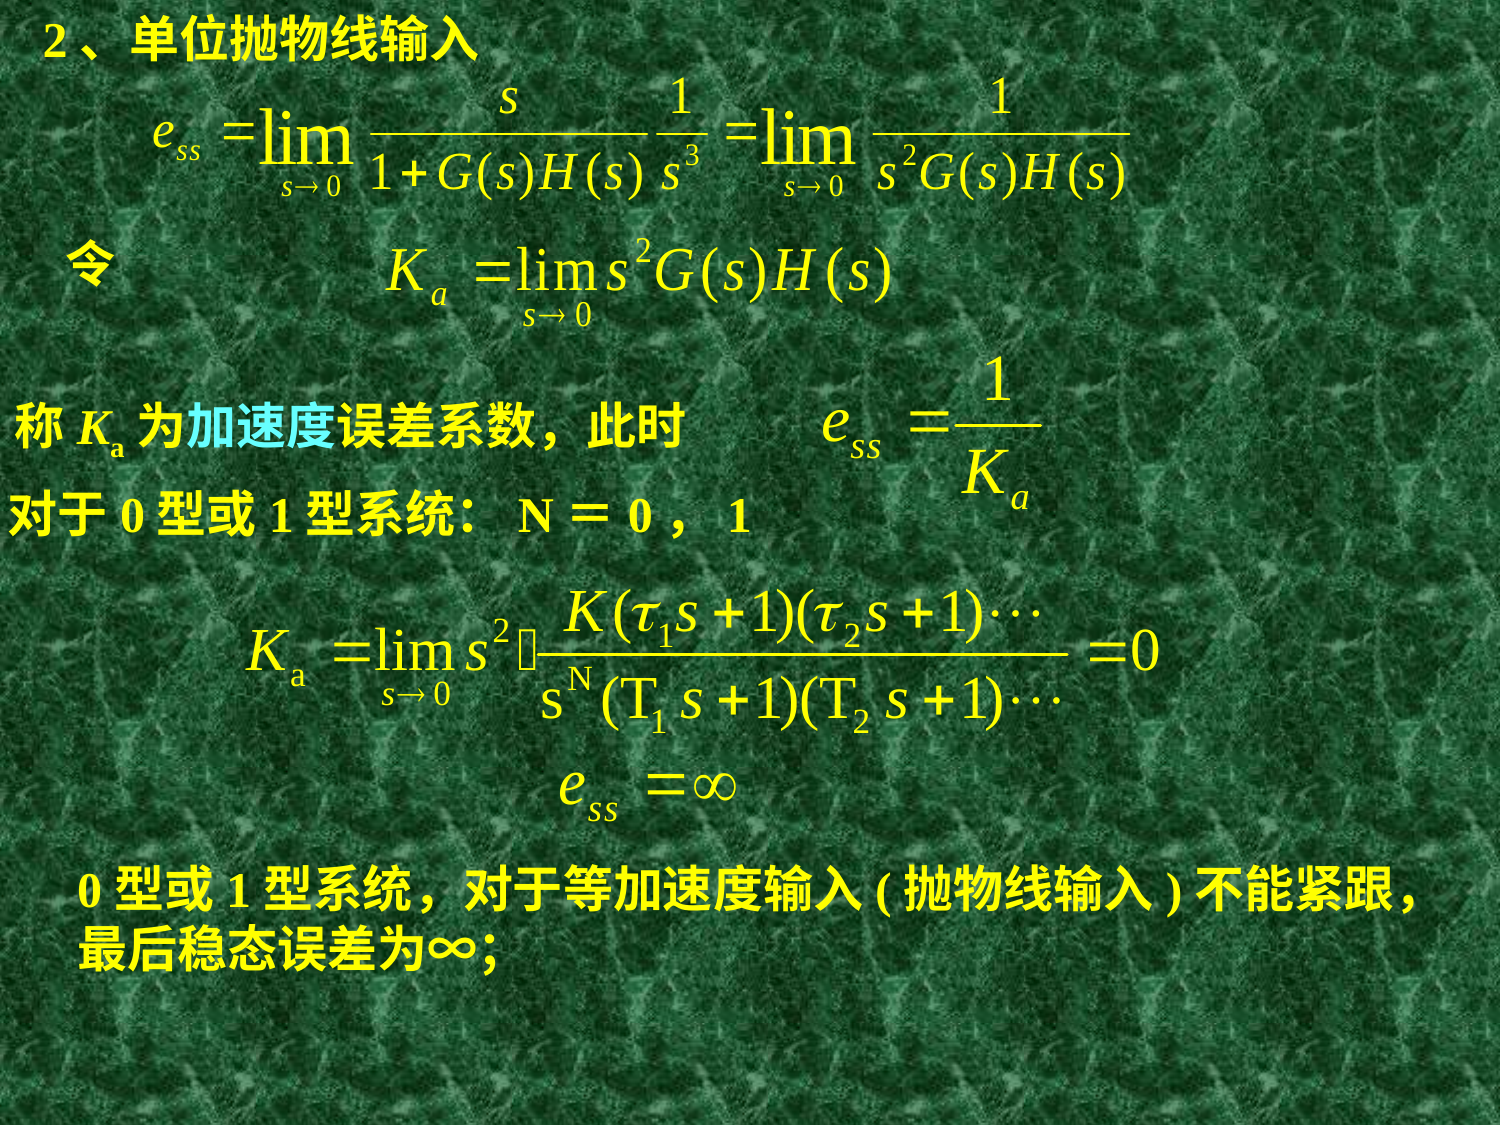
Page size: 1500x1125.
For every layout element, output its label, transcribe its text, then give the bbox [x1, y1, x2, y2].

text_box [374, 222, 901, 340]
text_box 0型或1型系统，对于等加速度输入(抛物线输入)不能紧跟，最后稳态误差为∞； [62, 849, 1500, 985]
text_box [145, 62, 1139, 208]
text_box 对于0型或1型系统：N＝0，1 [0, 474, 767, 550]
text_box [812, 337, 1051, 522]
text_box 2、单位抛物线输入 [27, 0, 495, 75]
text_box 称Ka为加速度误差系数，此时 [0, 387, 725, 471]
text_box 令 [50, 224, 131, 300]
picture [0, 0, 1500, 1125]
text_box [235, 573, 1173, 747]
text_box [549, 755, 750, 835]
